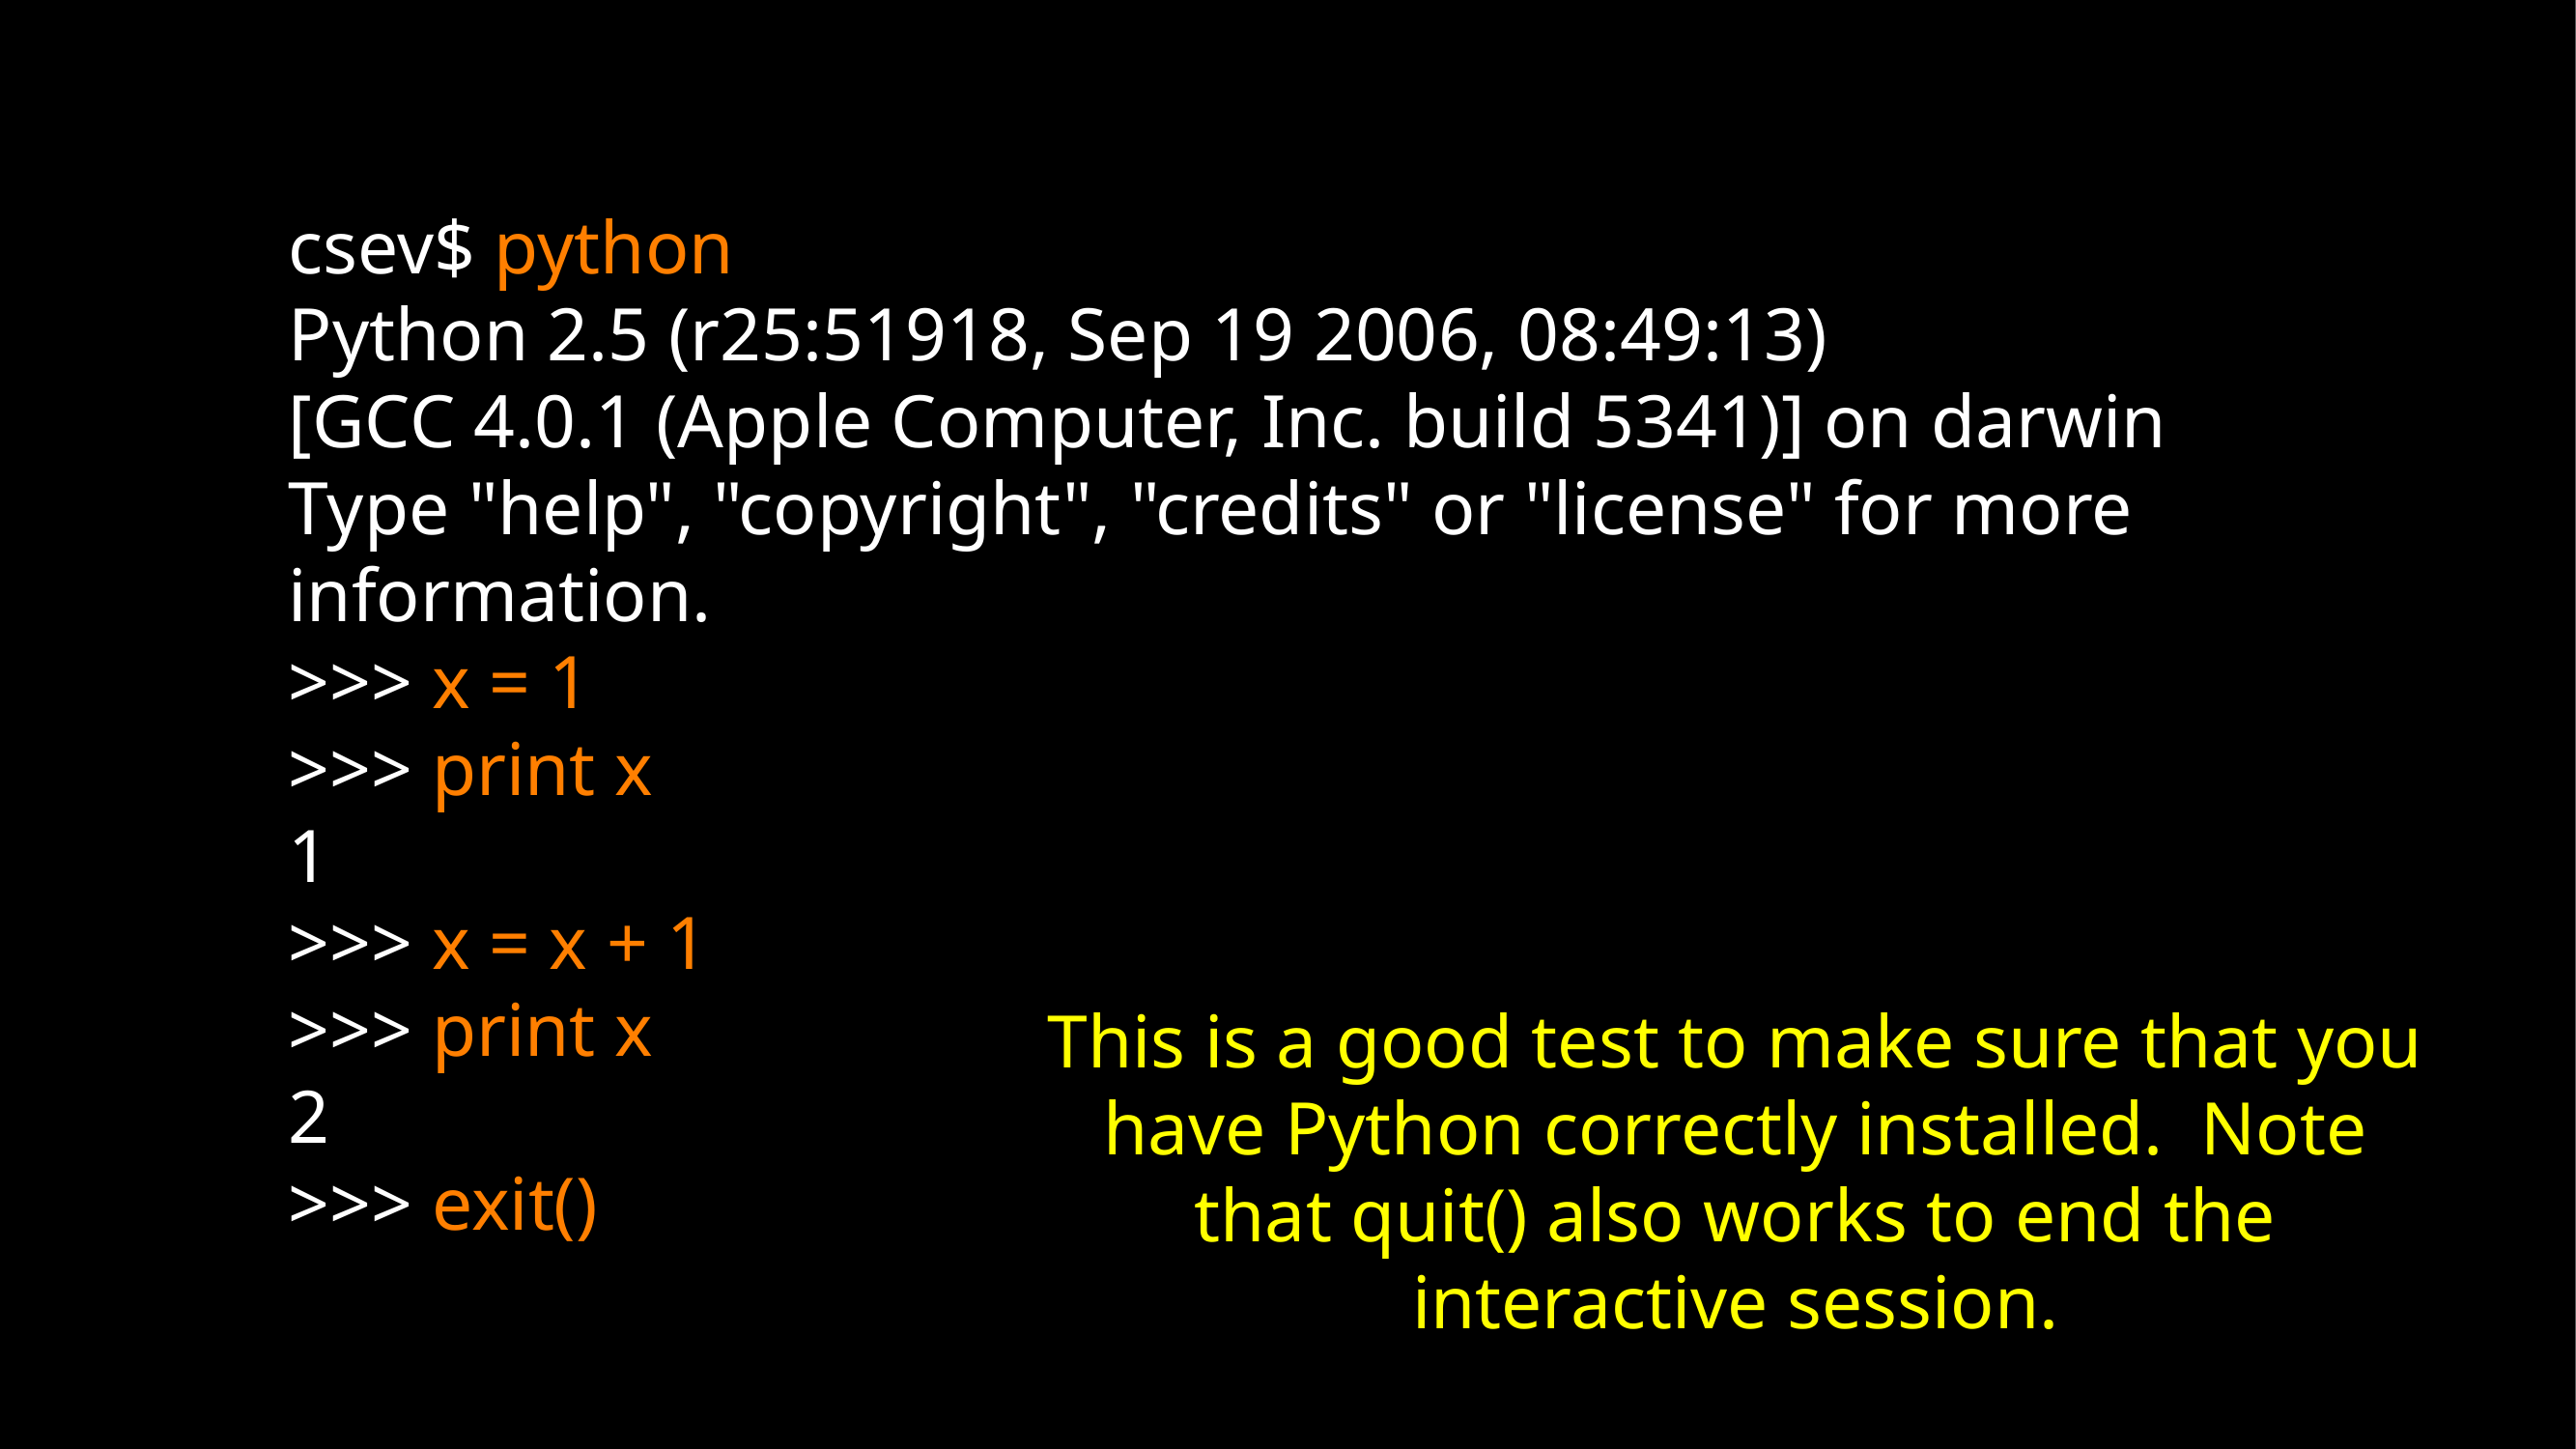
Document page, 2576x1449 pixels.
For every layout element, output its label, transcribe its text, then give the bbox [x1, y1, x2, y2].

text_box csev$ python Python 2.5 (r25:51918, Sep 19 2006, 08:49:13) [GCC 4.0.1 (Apple Computer, Inc. build 5341)] on darwin Type "help", "copyright", "credits" or "license" for more information. >>> x = 1 >>> print x 1 >>> x = x + 1 >>> print x 2 >>> exit() [288, 241, 2290, 1207]
text_box This is a good test to make sure that you have Python correctly installed. Note that quit() also works to end the interactive session. [1032, 1037, 2439, 1301]
